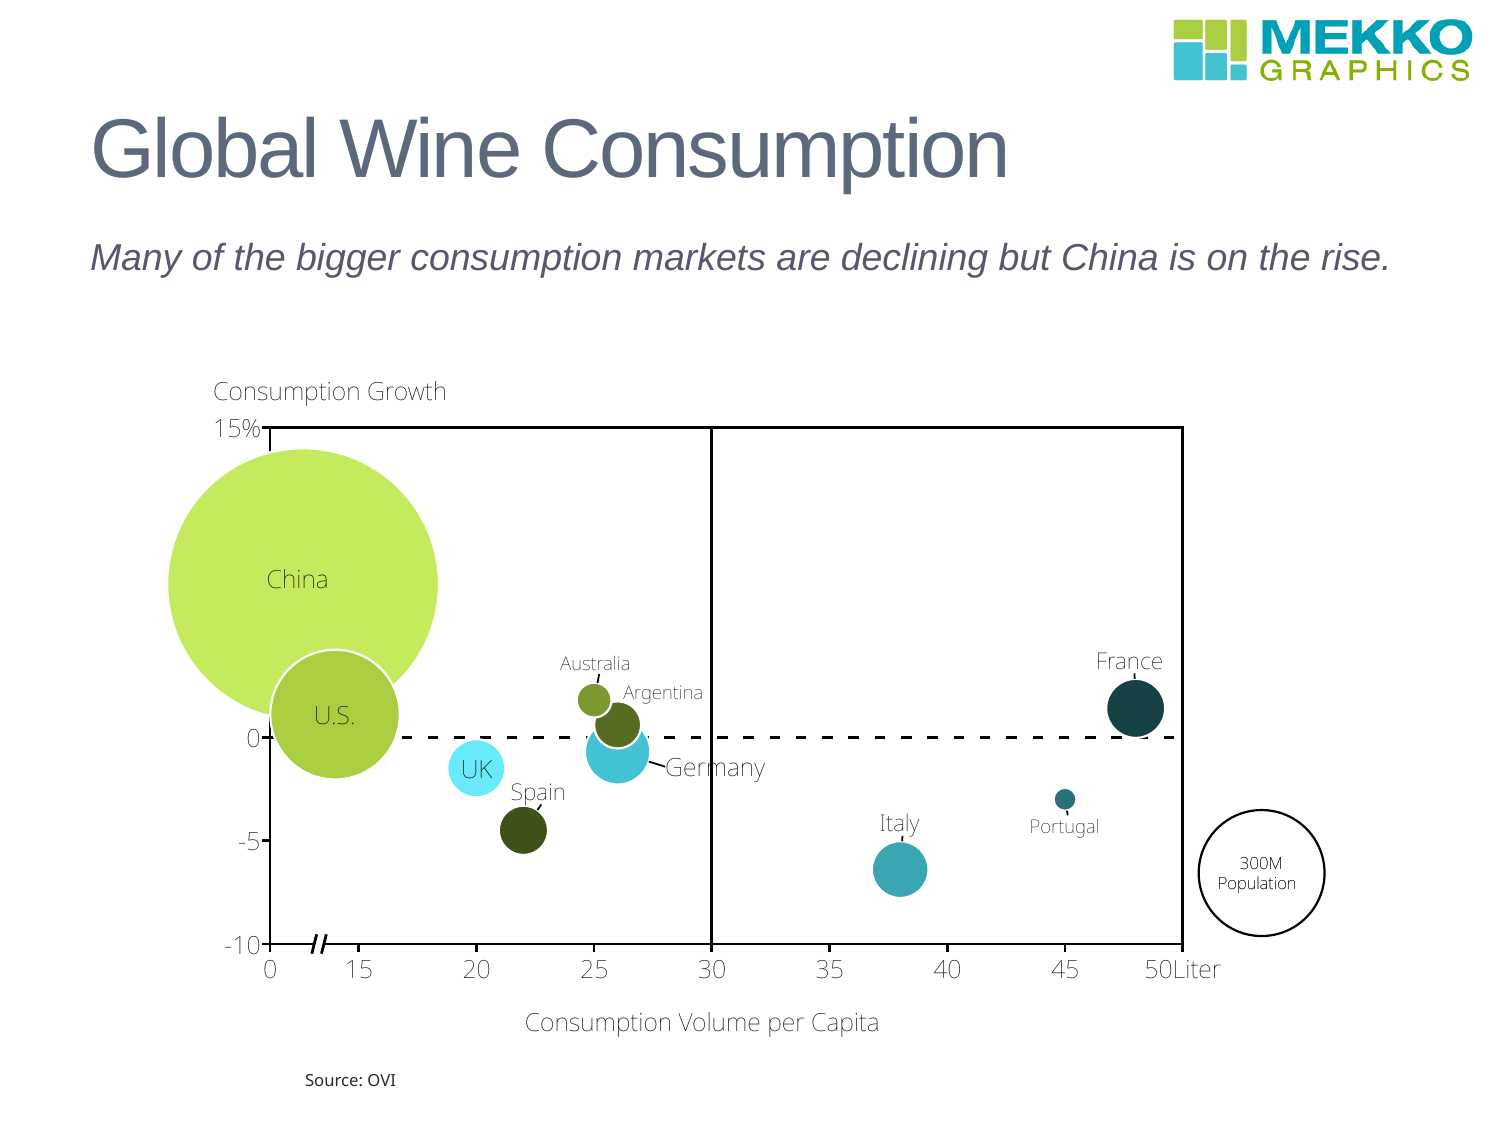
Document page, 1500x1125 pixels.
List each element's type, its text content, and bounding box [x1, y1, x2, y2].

text_box [85, 298, 1440, 1095]
text_box Source: OVI [290, 1062, 412, 1098]
subtitle Many of the bigger consumption markets are declining but China is on the rise. [75, 224, 1425, 338]
title Global Wine Consumption [75, 62, 1425, 224]
picture [1169, 0, 1475, 115]
